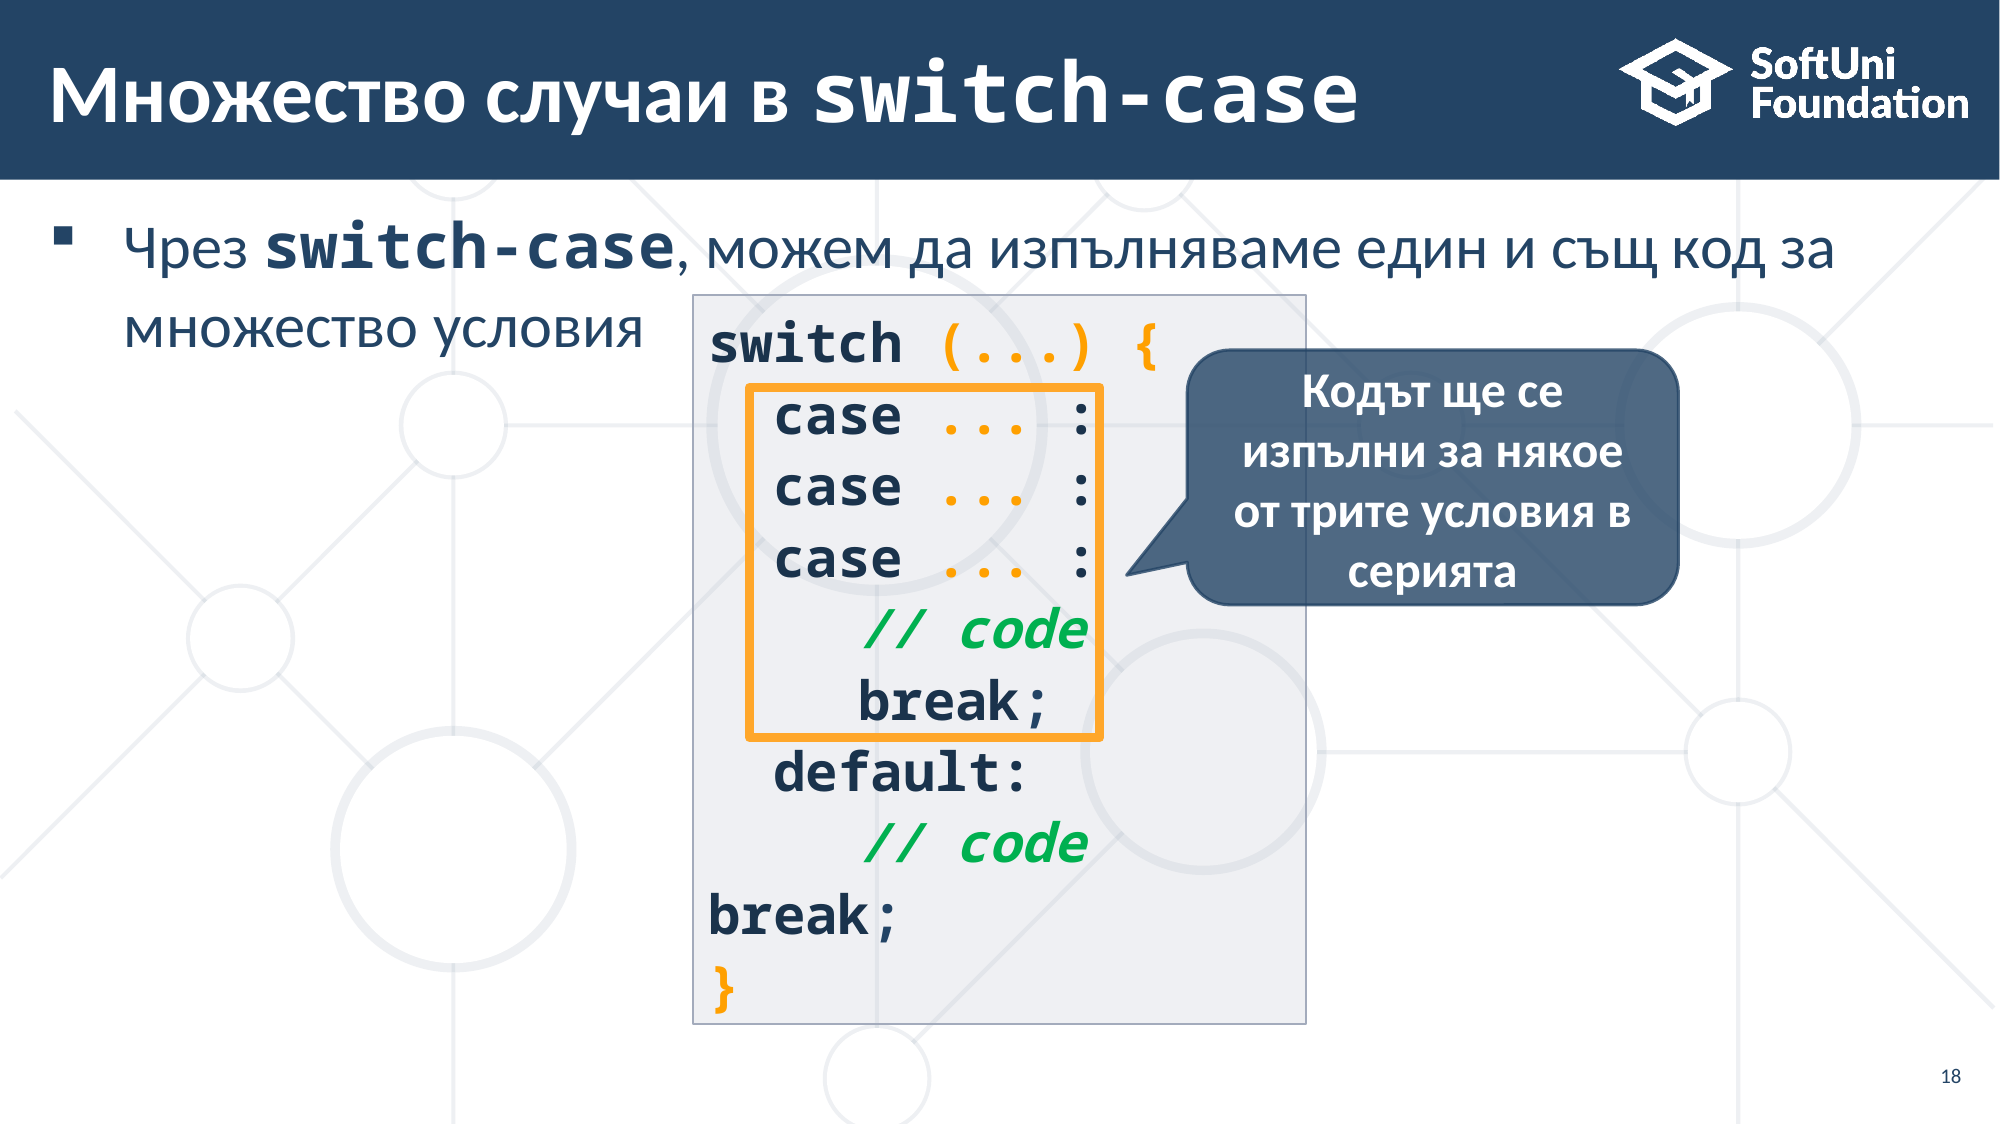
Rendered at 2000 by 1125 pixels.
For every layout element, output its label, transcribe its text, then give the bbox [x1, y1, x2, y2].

title Множество случаи в switch-case [31, 16, 1591, 162]
picture [1618, 38, 1968, 126]
slide_number 18 [1896, 1049, 1968, 1101]
text_box [748, 385, 1102, 740]
list Чрез switch-case, можем да изпълняваме един и същ код за множество условия [31, 196, 1970, 1050]
text_box Кодът ще се изпълни за някое от трите условия в серията [1124, 347, 1681, 607]
text_box switch (...) { case ... : case ... : casе ... : // code break; default: // code break; } [693, 294, 1306, 1024]
